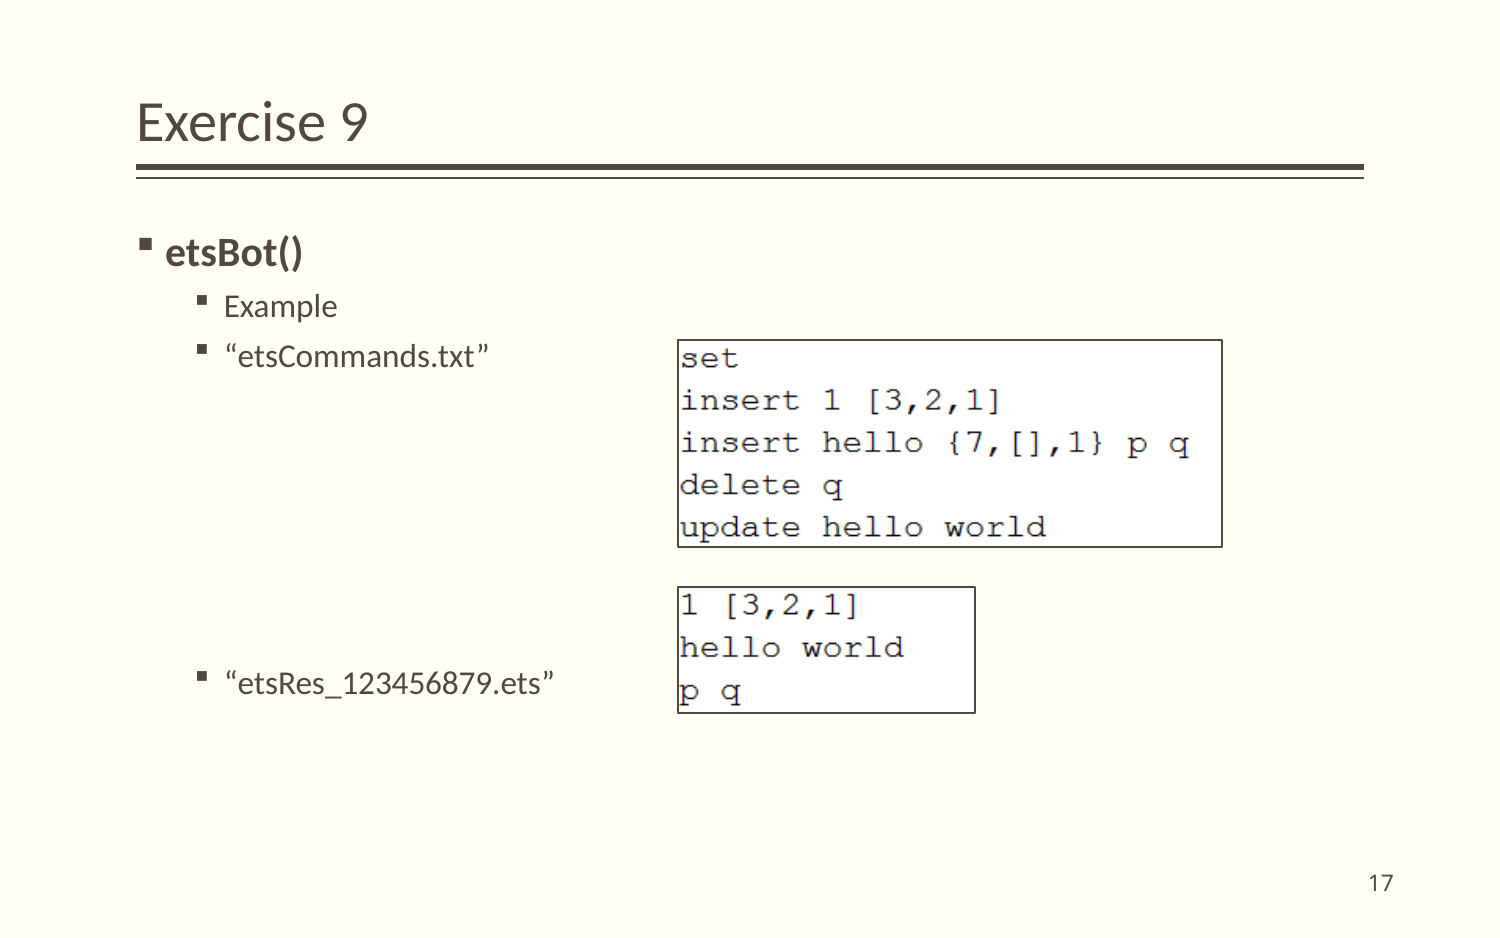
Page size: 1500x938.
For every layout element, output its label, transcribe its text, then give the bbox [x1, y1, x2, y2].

list etsBot() Example “etsCommands.txt” “etsRes_123456879.ets” [135, 218, 1364, 904]
picture [678, 588, 975, 712]
title Exercise 9 [135, 10, 1364, 161]
picture [678, 341, 1222, 546]
